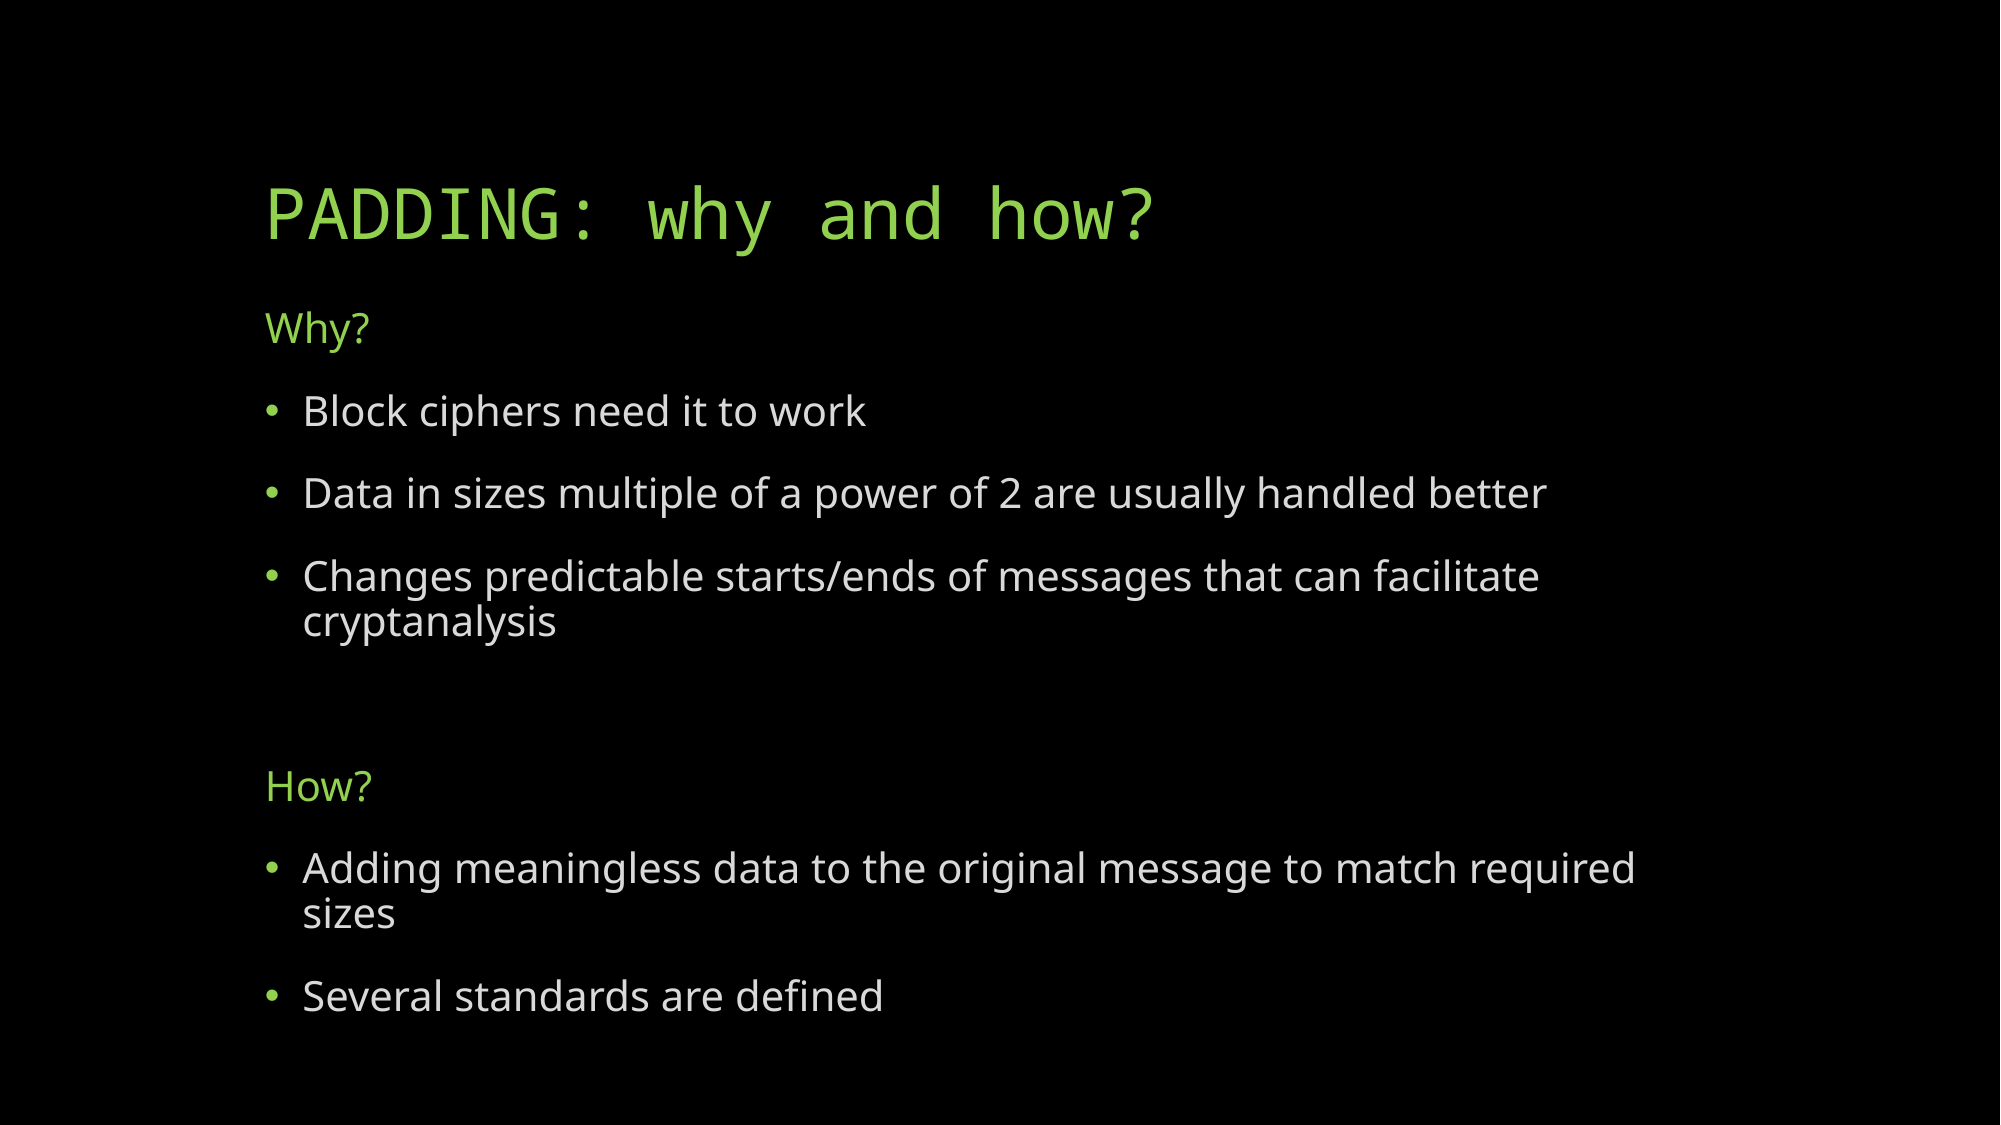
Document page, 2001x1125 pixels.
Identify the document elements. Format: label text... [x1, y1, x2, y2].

list Why? Block ciphers need it to work Data in sizes multiple of a power of 2 are usually handled better Changes predictable starts/ends of messages that can facilitate cryptanalysis How? Adding meaningless data to the original message to match required sizes Several standards are defined [249, 299, 1750, 1000]
title PADDING: why and how? [249, 75, 1750, 263]
